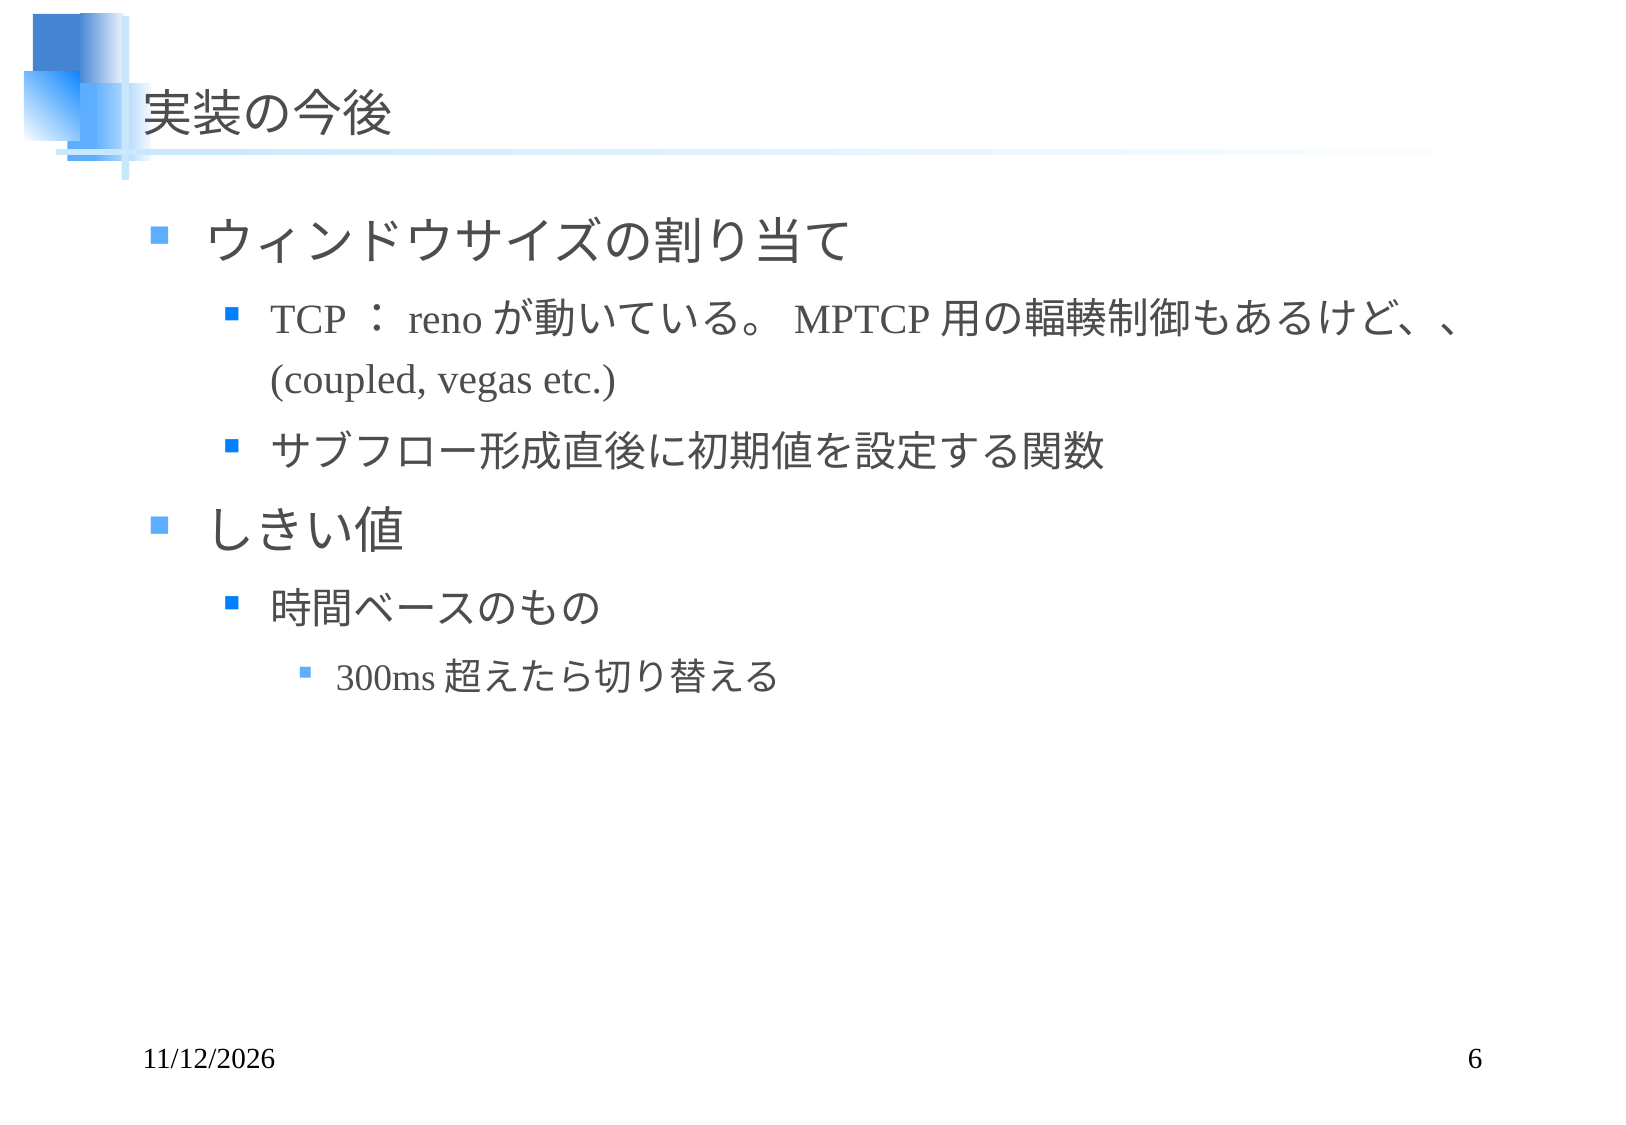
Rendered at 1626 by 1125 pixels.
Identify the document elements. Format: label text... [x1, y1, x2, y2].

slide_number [127, 1034, 467, 1083]
slide_number 6 [1159, 1035, 1498, 1083]
list ウィンドウサイズの割り当て TCP：renoが動いている。MPTCP用の輻輳制御もあるけど、、(coupled, vegas etc.) サブフロー形成直後に初期値を設定する関数 しきい値 時間ベースのもの 300ms超えたら切り替える [133, 189, 1492, 988]
title 実装の今後 [127, 54, 1522, 149]
